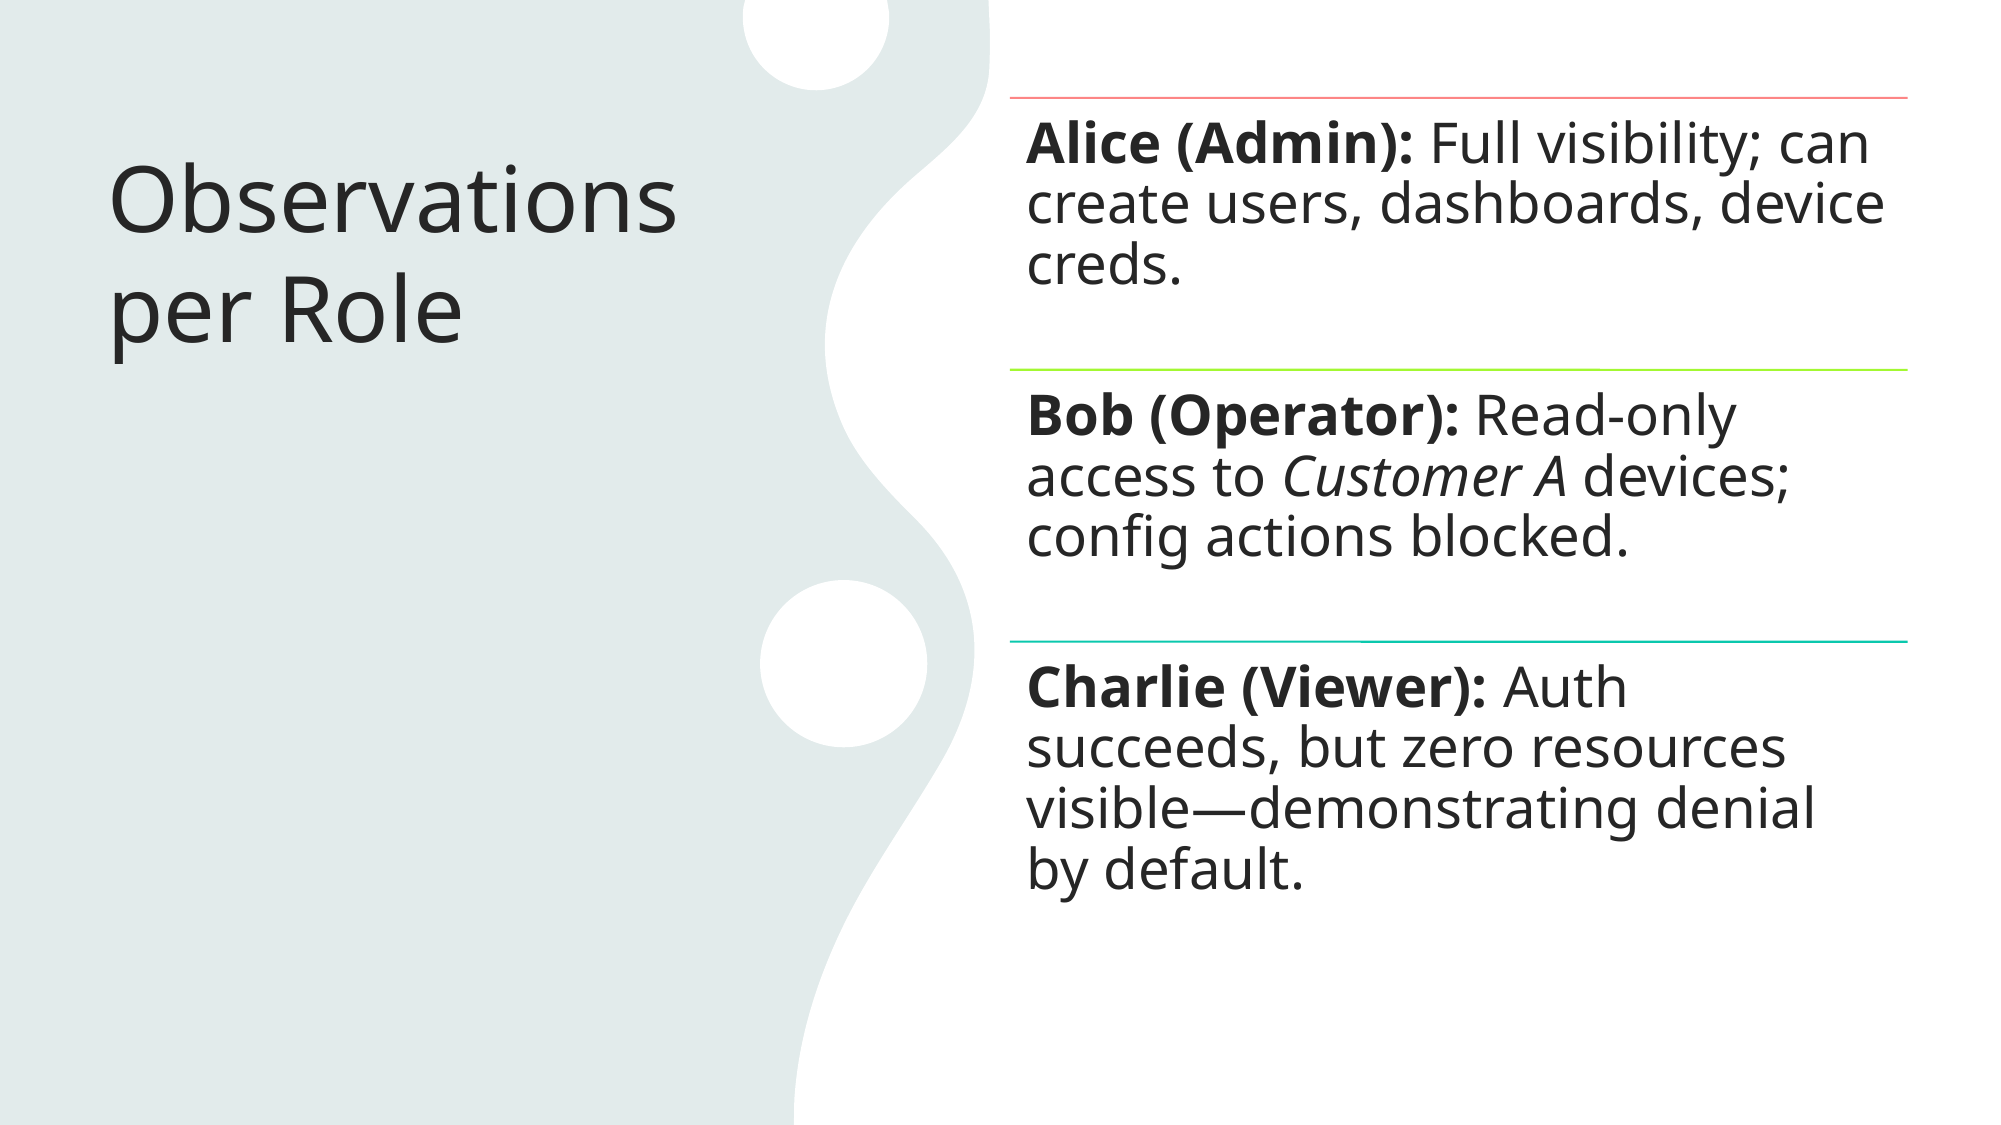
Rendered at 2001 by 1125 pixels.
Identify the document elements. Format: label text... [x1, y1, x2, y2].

text_box [0, 0, 988, 1125]
text_box [759, 579, 929, 749]
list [1009, 97, 1908, 914]
text_box [741, 0, 891, 92]
title Observations per Role [92, 132, 701, 1021]
text_box [792, 0, 2000, 1125]
